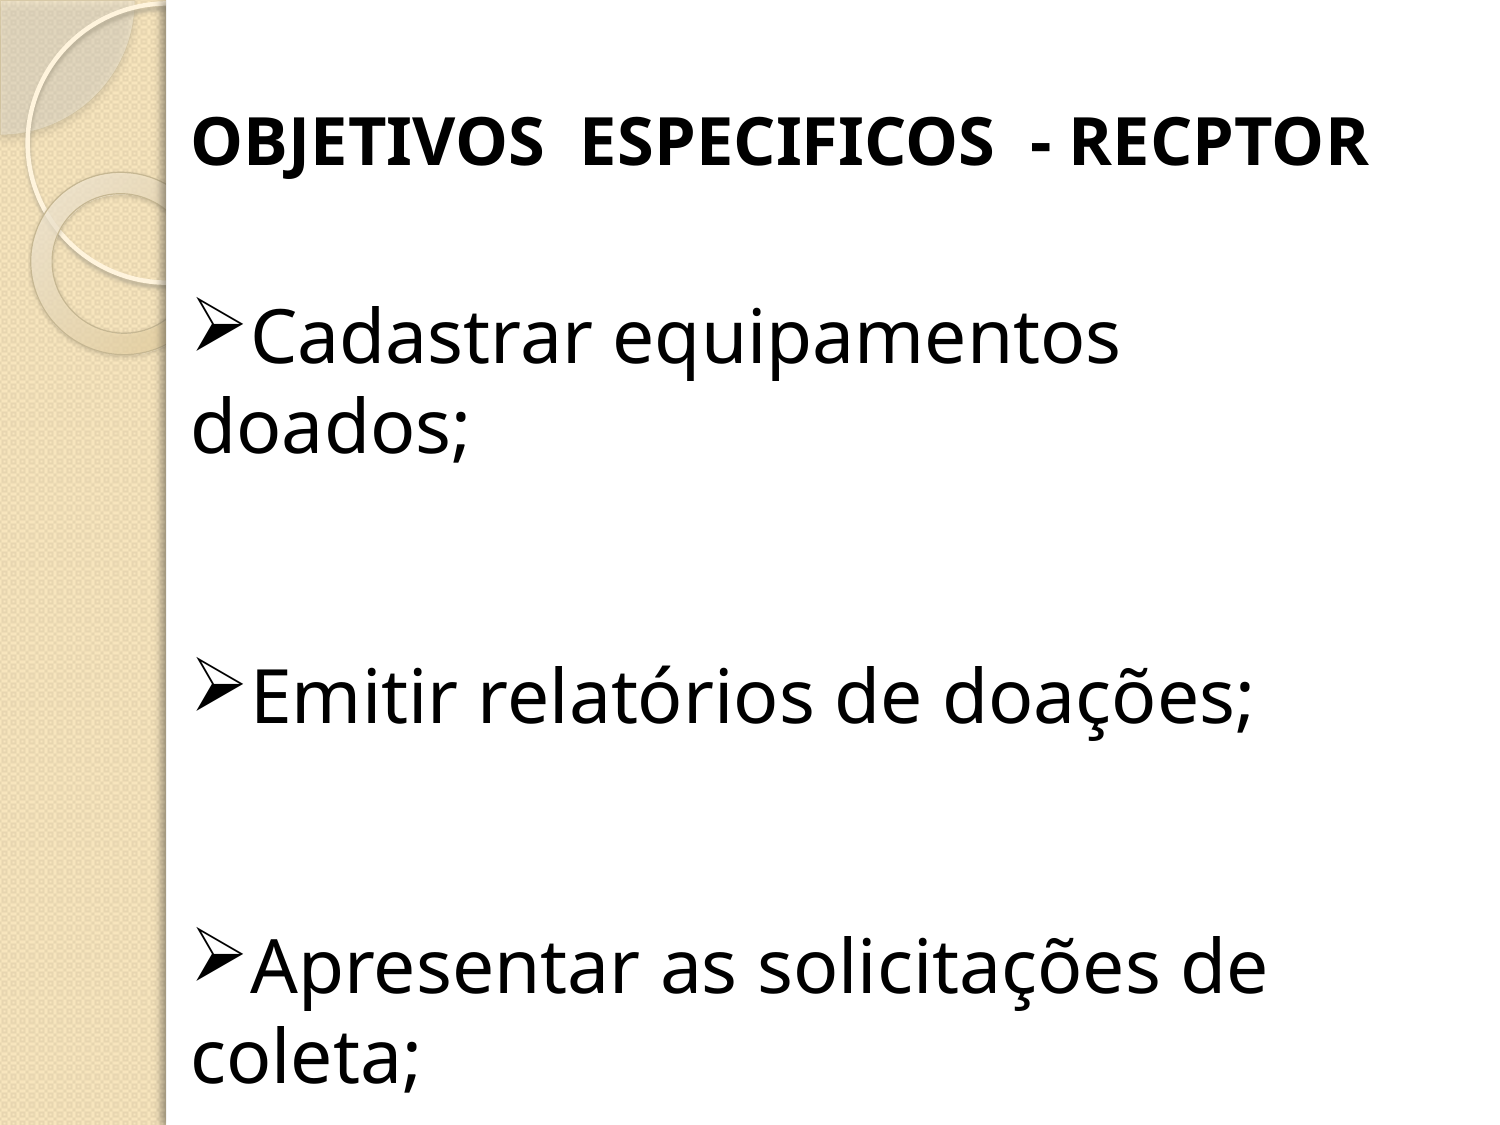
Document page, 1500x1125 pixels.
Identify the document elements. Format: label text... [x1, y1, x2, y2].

text_box OBJETIVOS ESPECIFICOS - RECPTOR [175, 91, 1477, 187]
text_box Cadastrar equipamentos doados; Emitir relatórios de doações; Apresentar as solicitações de coleta; [175, 281, 1430, 1125]
